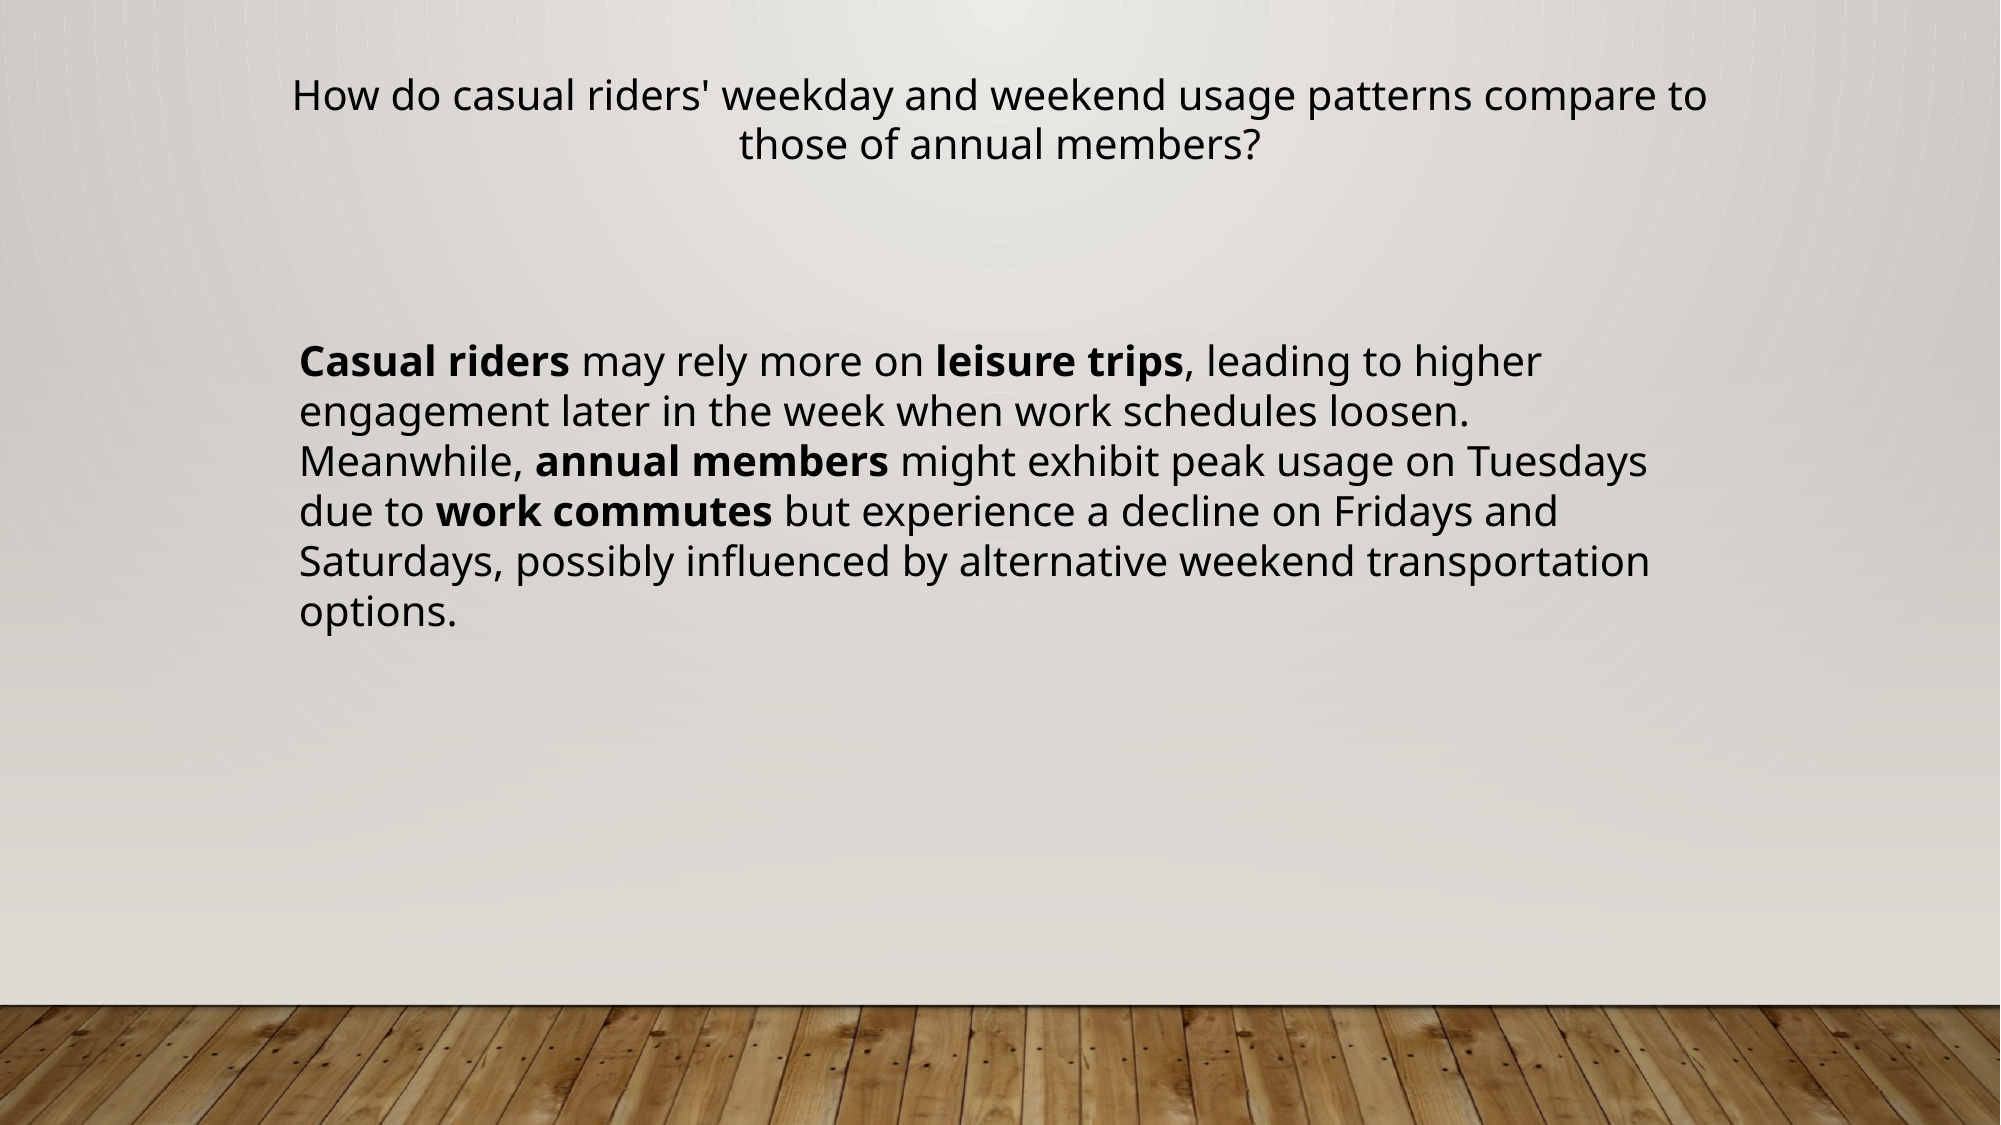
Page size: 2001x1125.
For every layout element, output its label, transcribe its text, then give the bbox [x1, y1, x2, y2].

text_box Casual riders may rely more on leisure trips, leading to higher engagement later in the week when work schedules loosen. Meanwhile, annual members might exhibit peak usage on Tuesdays due to work commutes but experience a decline on Fridays and Saturdays, possibly influenced by alternative weekend transportation options. [284, 327, 1716, 643]
picture [0, 1005, 2000, 1125]
text_box How do casual riders' weekday and weekend usage patterns compare to those of annual members? [220, 60, 1780, 176]
